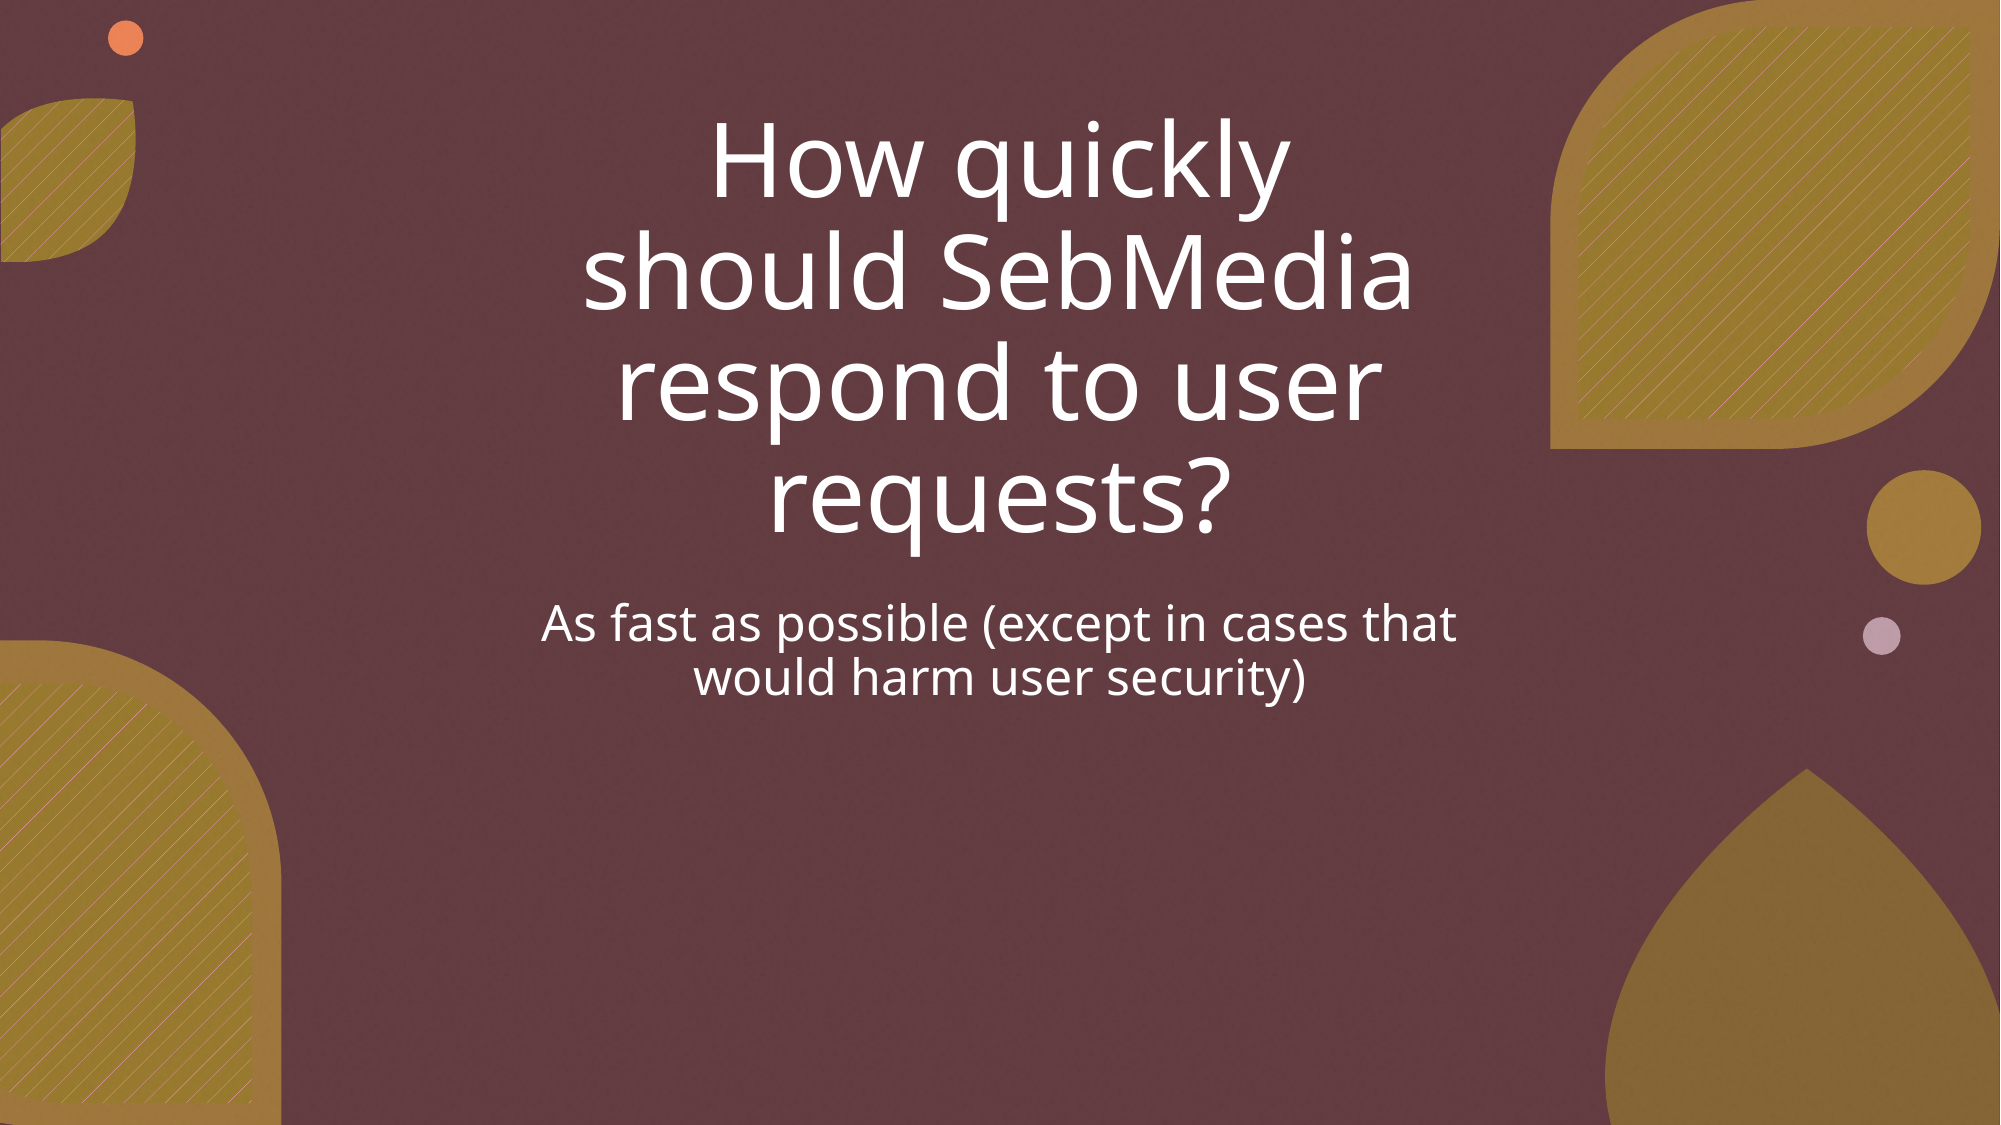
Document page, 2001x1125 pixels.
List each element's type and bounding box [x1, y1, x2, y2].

text_box [0, 0, 2000, 1125]
